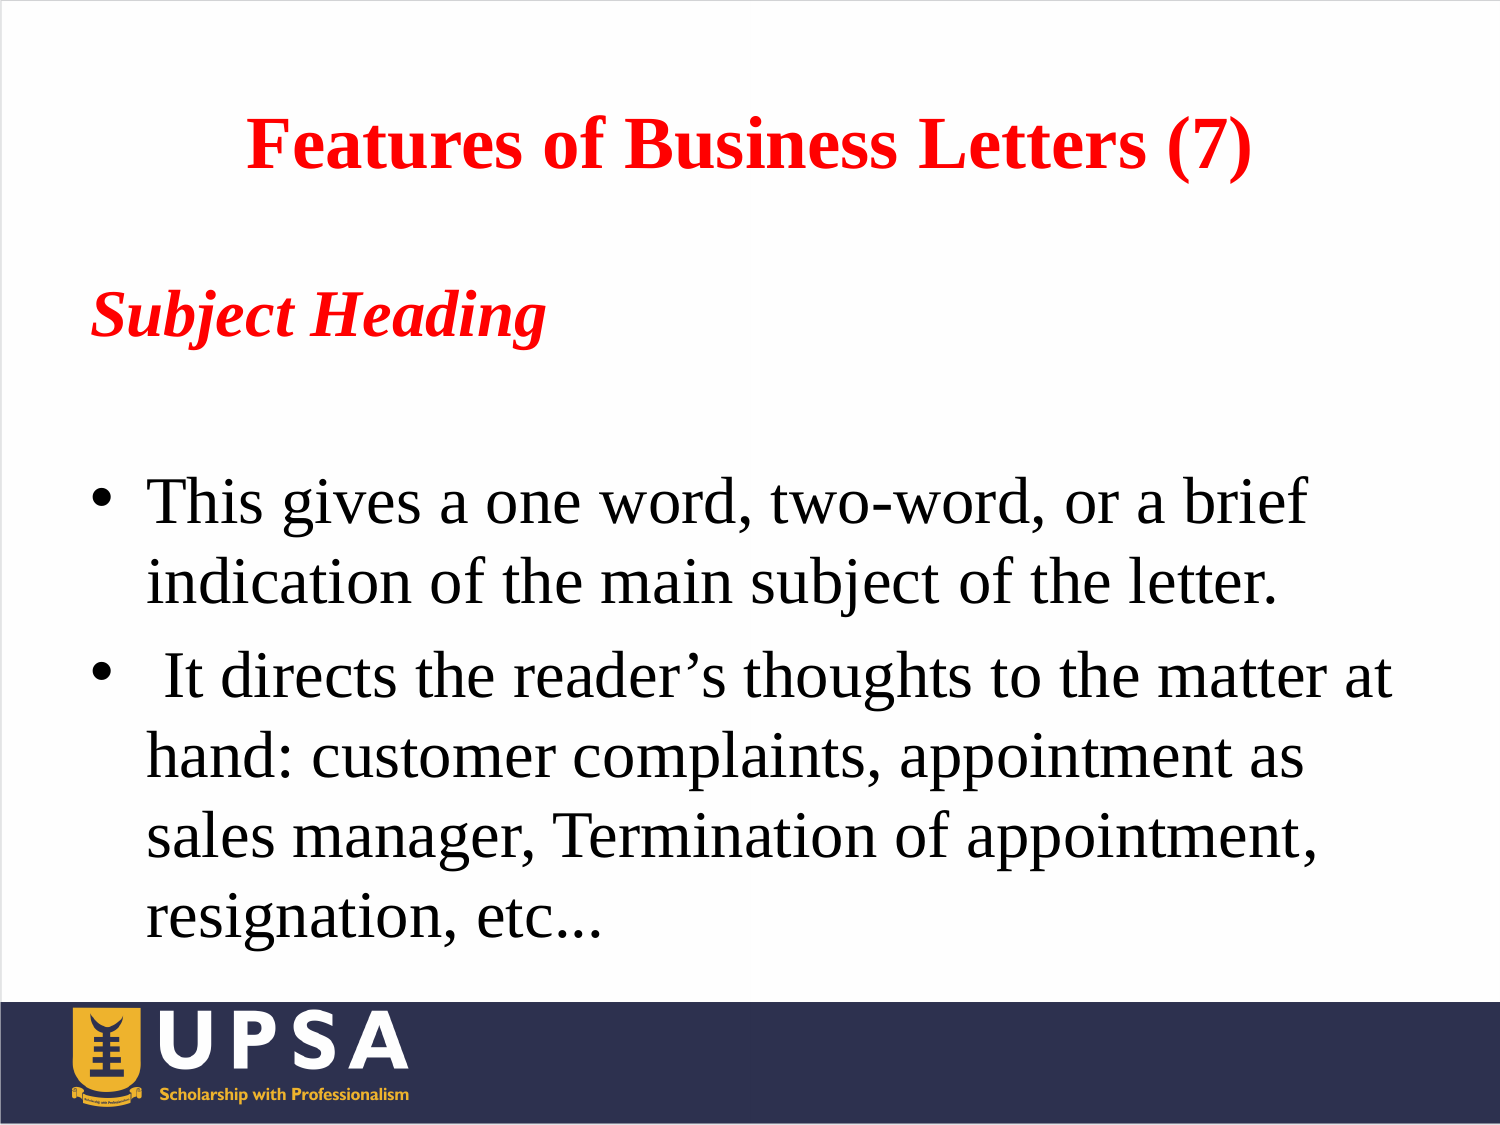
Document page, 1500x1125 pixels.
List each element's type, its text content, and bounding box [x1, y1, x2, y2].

picture [0, 0, 1500, 1125]
title Features of Business Letters (7) [75, 45, 1425, 233]
list Subject Heading This gives a one word, two-word, or a brief indication of the main subject of the letter. It directs the reader’s thoughts to the matter at hand: customer complaints, appointment as sales manager, Termination of appointment, resignation, etc... [75, 262, 1425, 1005]
